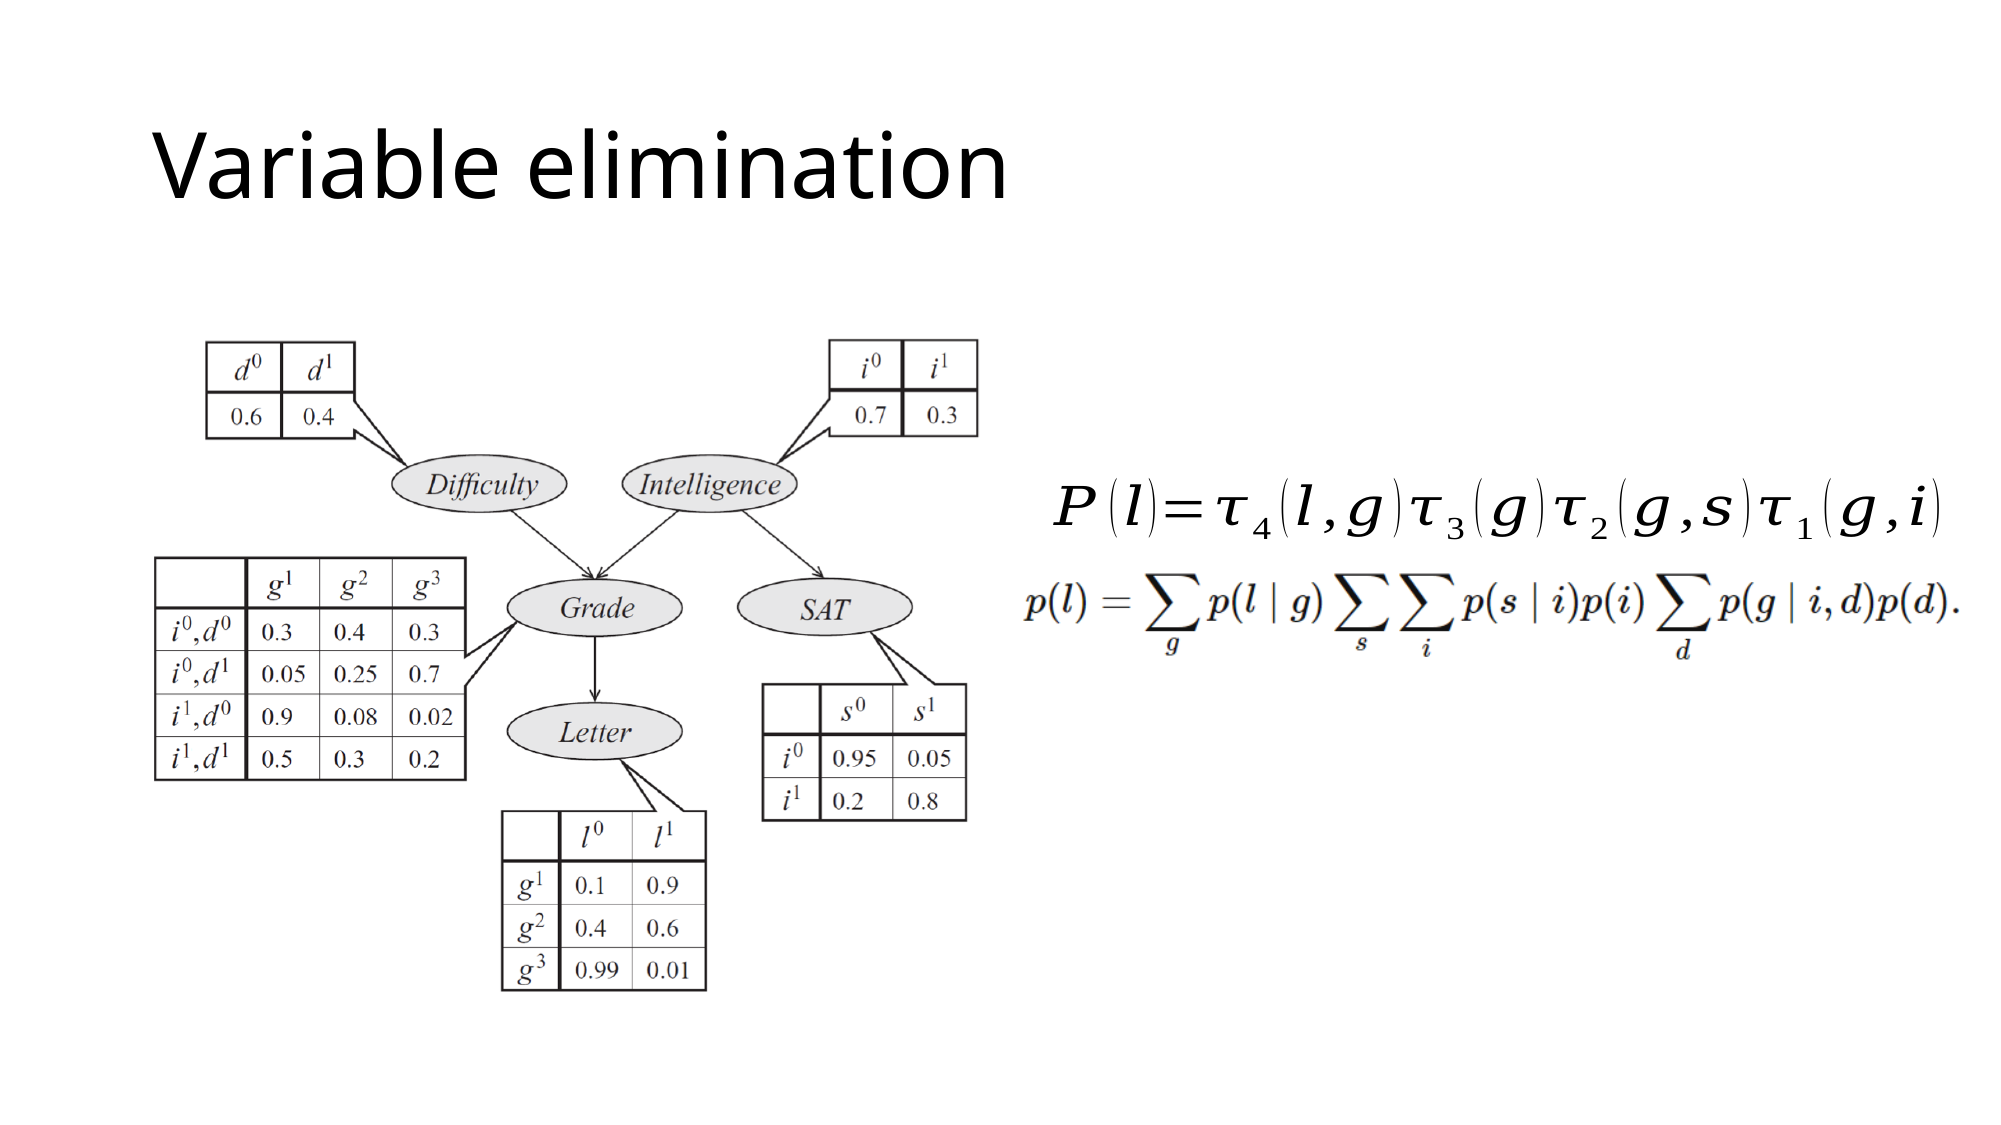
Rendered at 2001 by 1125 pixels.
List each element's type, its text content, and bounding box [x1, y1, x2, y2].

picture [137, 329, 988, 1002]
picture [1007, 545, 1988, 666]
title Variable elimination [137, 59, 1863, 278]
